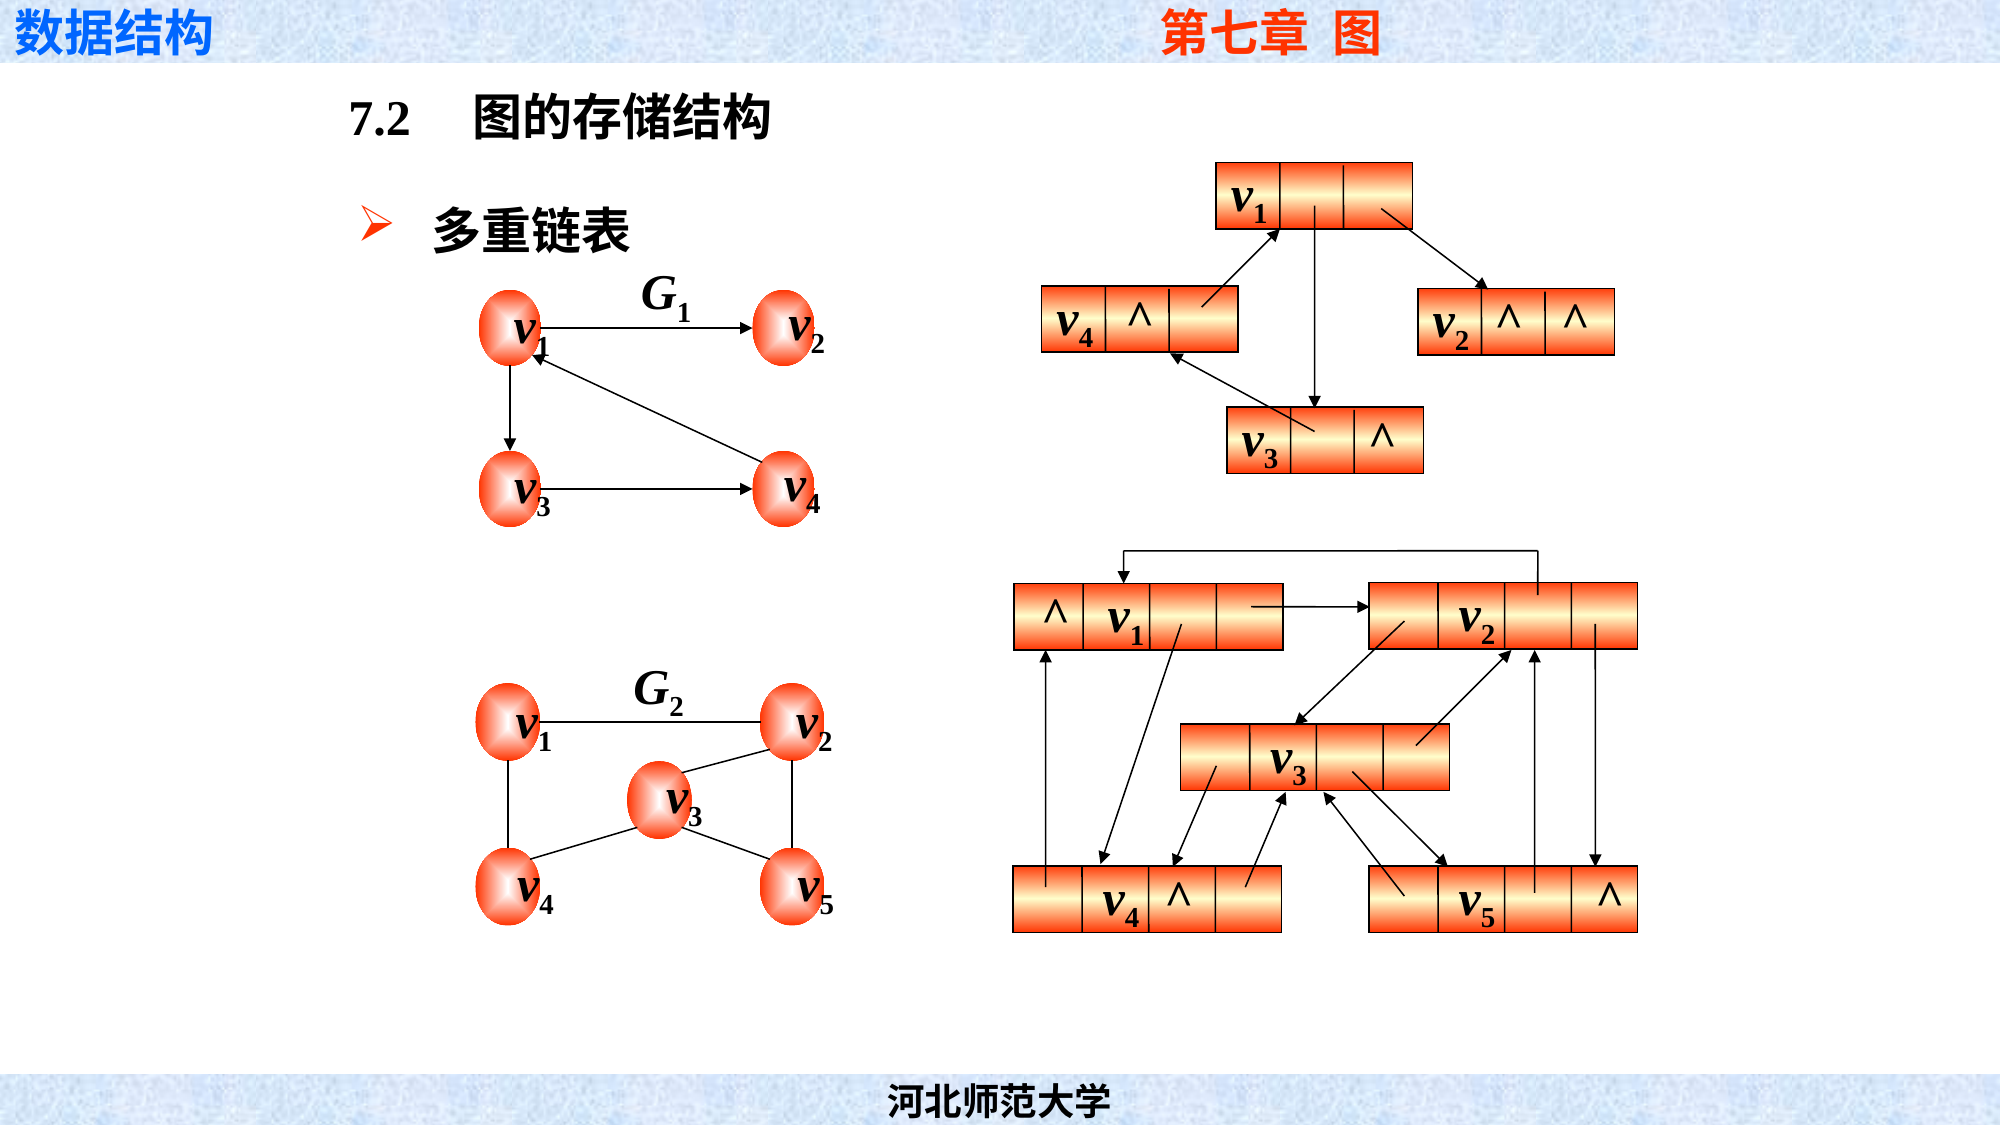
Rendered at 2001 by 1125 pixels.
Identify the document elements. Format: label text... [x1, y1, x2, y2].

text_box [1012, 550, 1638, 933]
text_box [1041, 162, 1615, 474]
picture [0, 0, 2000, 63]
text_box 7.2 图的存储结构 [333, 78, 799, 153]
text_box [475, 646, 879, 926]
text_box 多重链表 [342, 192, 669, 267]
picture [0, 1074, 2000, 1125]
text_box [478, 252, 868, 528]
